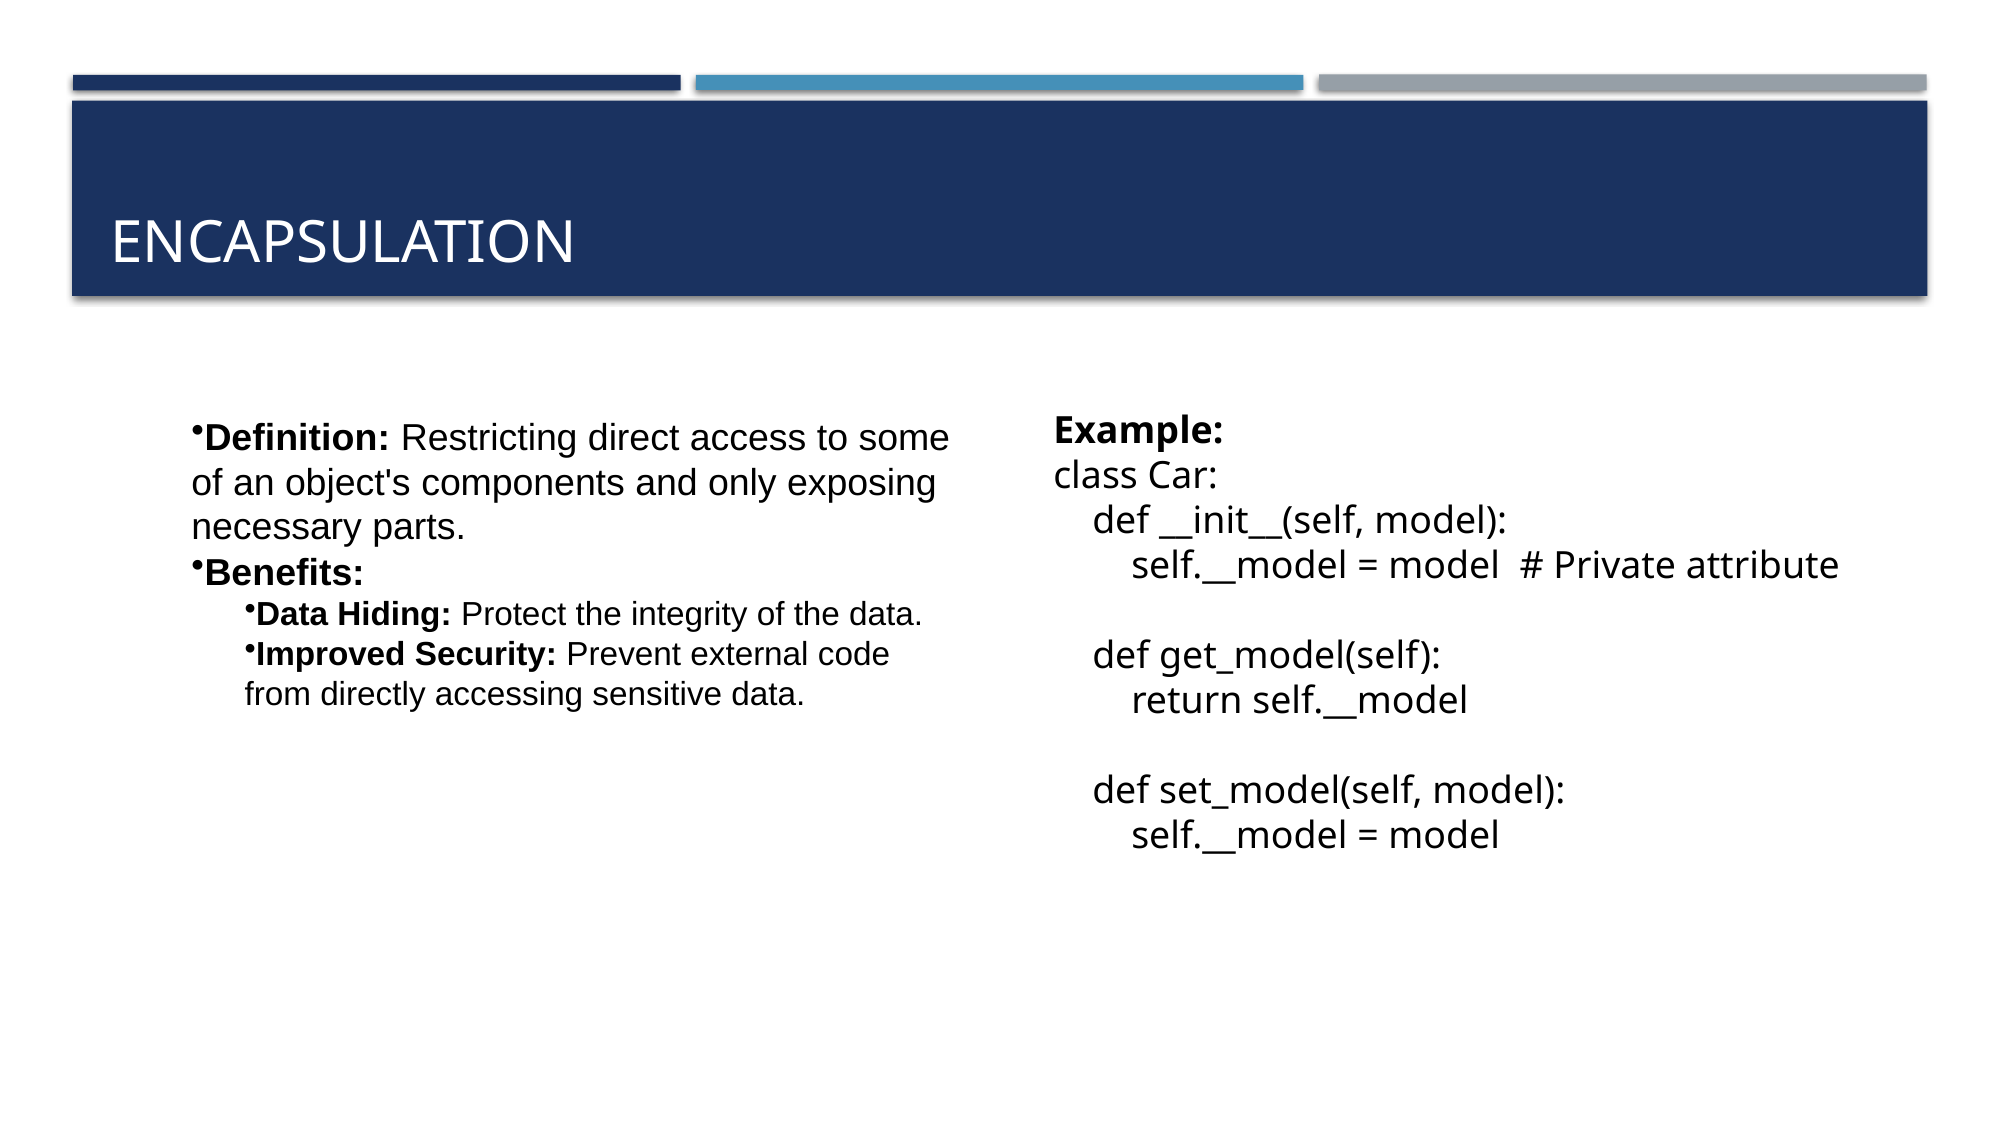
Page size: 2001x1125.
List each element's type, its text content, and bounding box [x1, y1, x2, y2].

text_box Example: class Car: def __init__(self, model): self.__model = model # Private attribute def get_model(self): return self.__model def set_model(self, model): self.__model = model [1038, 398, 1856, 909]
list Definition: Restricting direct access to some of an object's components and only exposing necessary parts. Benefits: Data Hiding: Protect the integrity of the data. Improved Security: Prevent external code from directly accessing sensitive data. [176, 236, 980, 889]
title Encapsulation [95, 115, 1905, 282]
